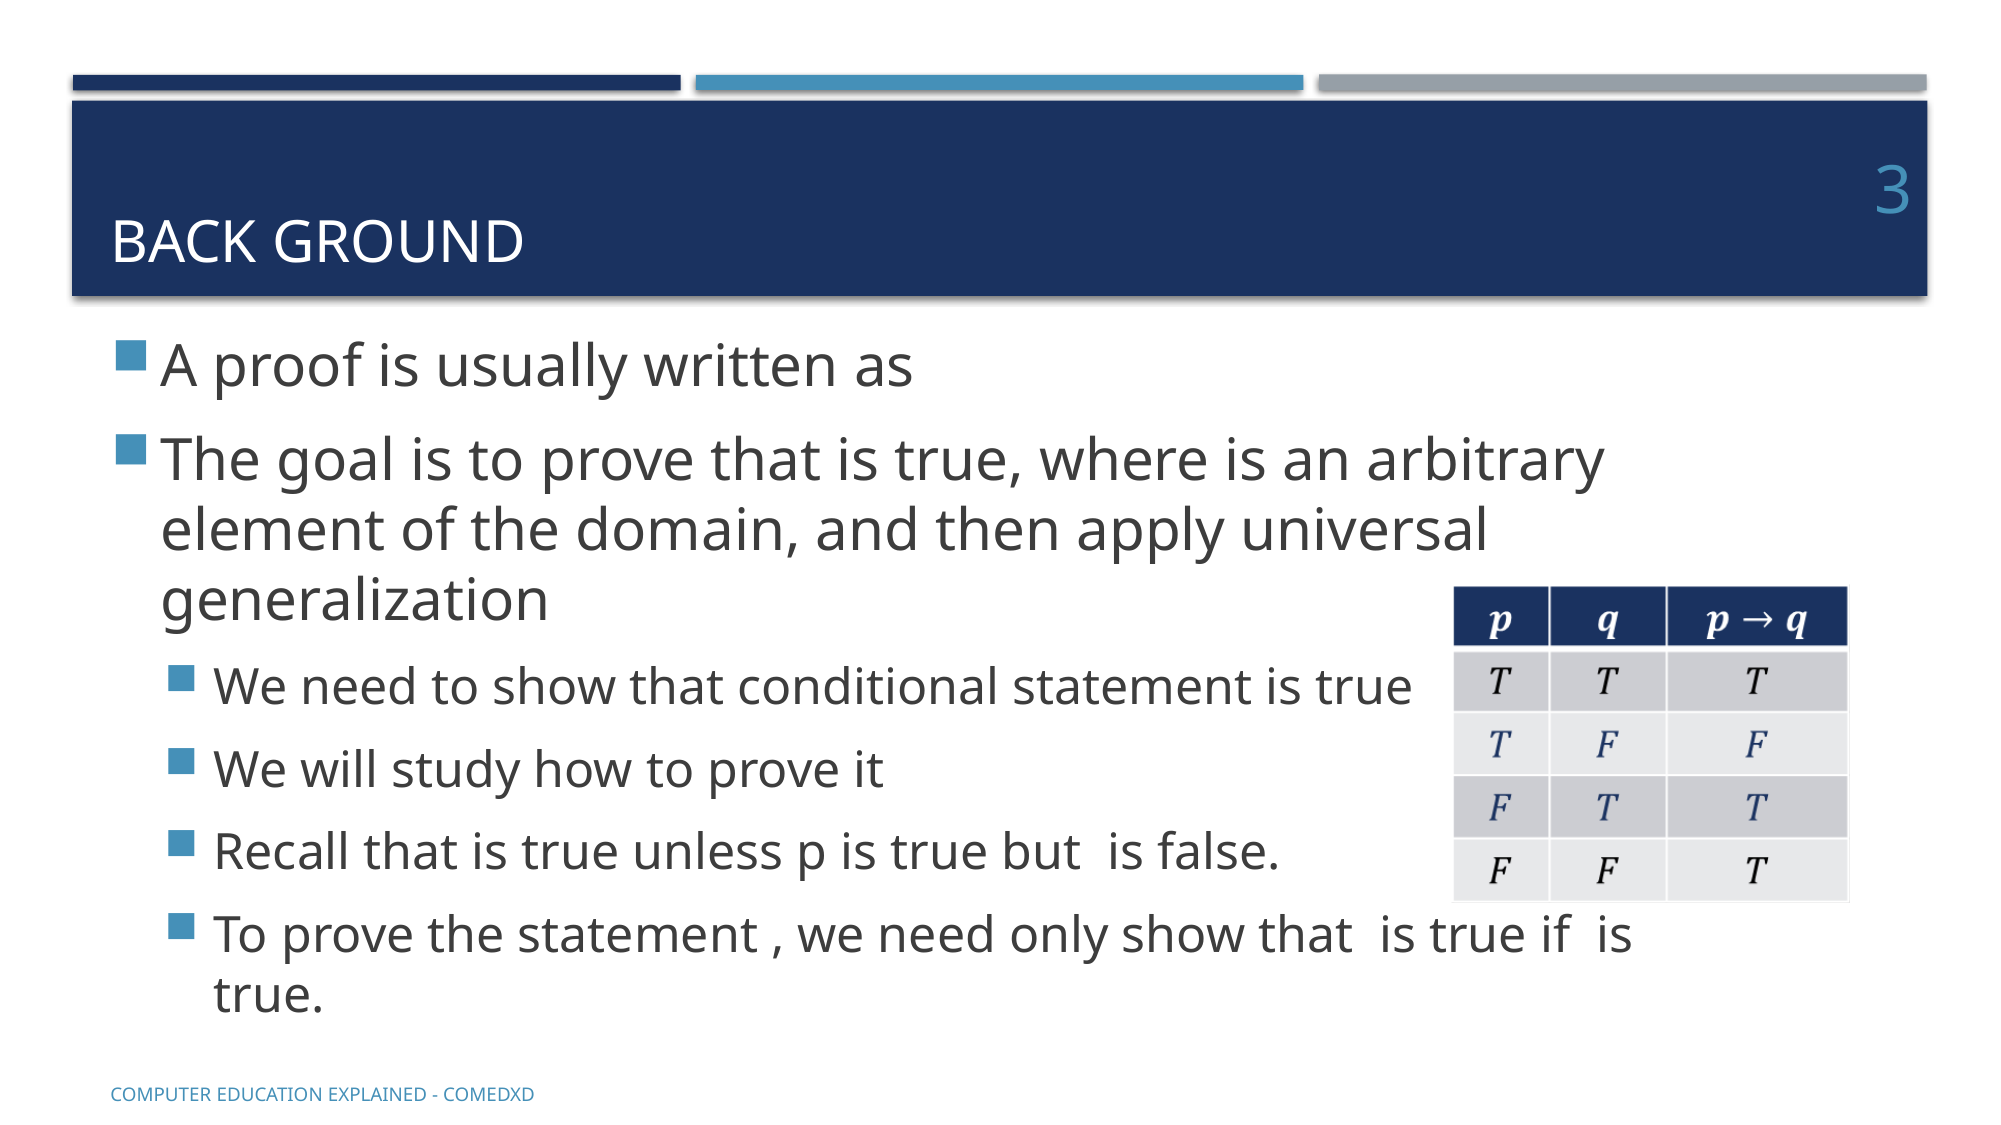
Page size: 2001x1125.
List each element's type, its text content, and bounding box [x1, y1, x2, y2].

slide_number 3 [1754, 161, 1928, 222]
picture [1451, 584, 1854, 904]
title Back ground [95, 115, 1905, 282]
footer COMputer EDucation EXplaineD - Comedxd [95, 1065, 1230, 1125]
